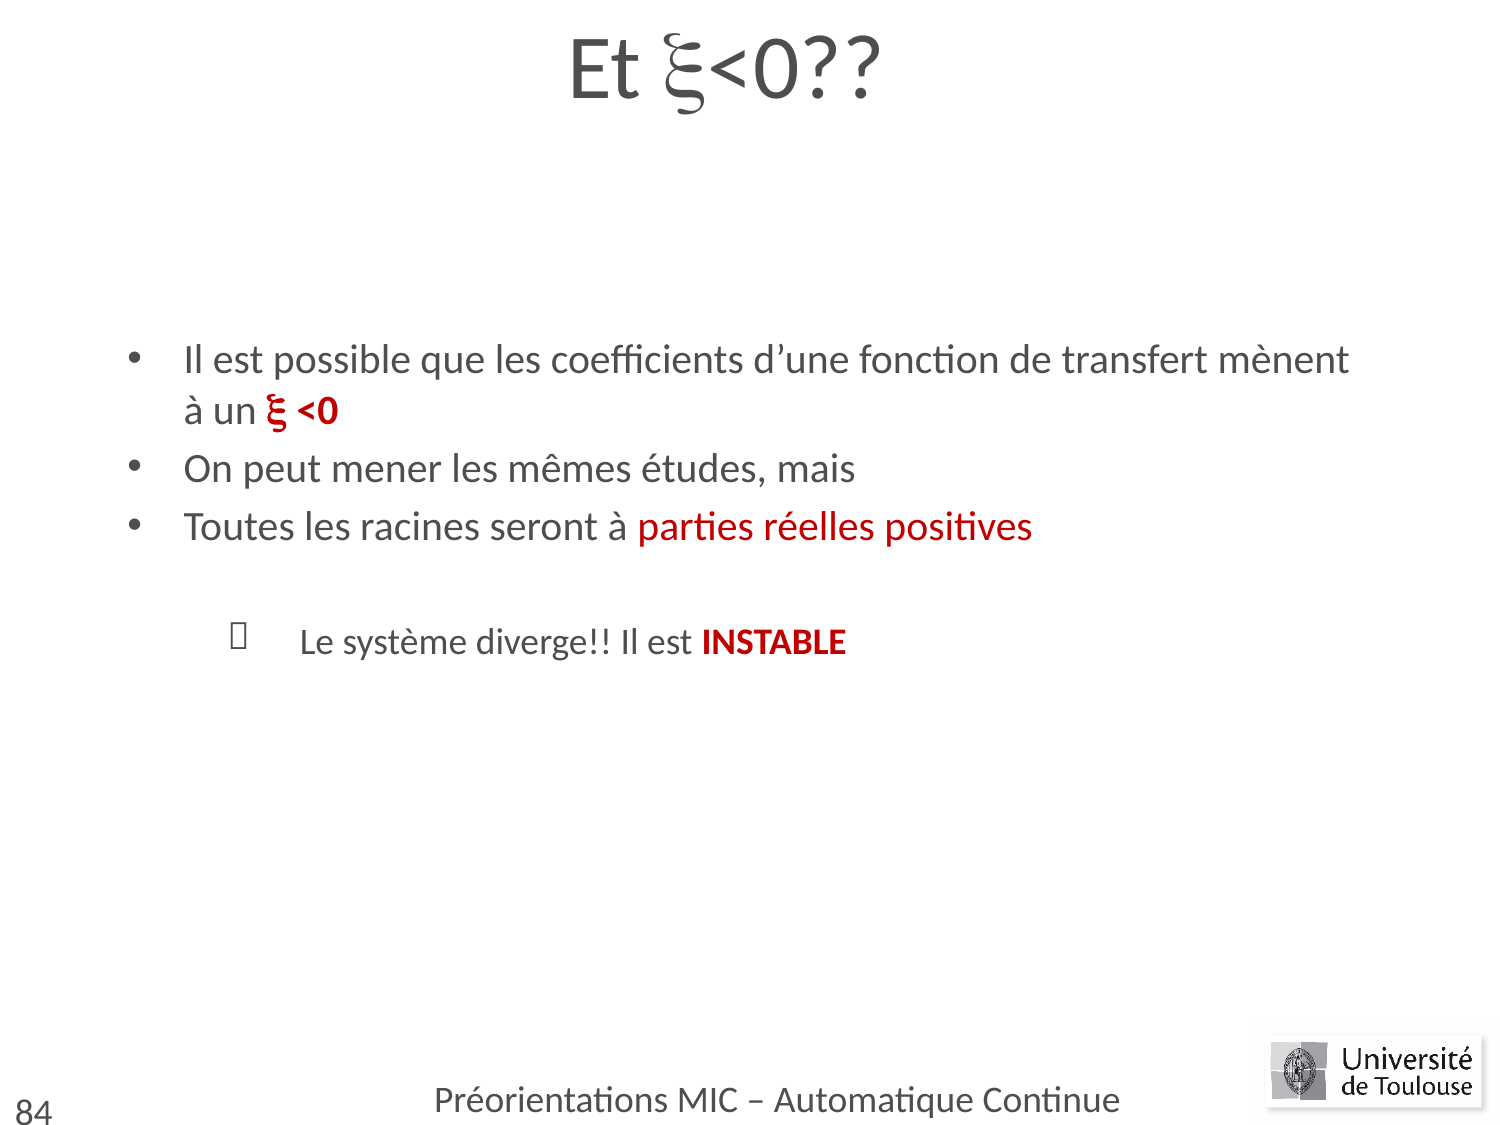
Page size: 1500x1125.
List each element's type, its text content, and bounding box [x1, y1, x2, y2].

footer Préorientations MIC – Automatique Continue [419, 1067, 1245, 1103]
text_box  [212, 604, 309, 665]
slide_number 84 [0, 1081, 313, 1125]
text_box Le système diverge!! Il est INSTABLE [285, 609, 1179, 670]
title Et <0?? [88, 0, 1364, 188]
picture [1253, 1023, 1499, 1125]
list Il est possible que les coefficients d’une fonction de transfert mènent à un  <0 On peut mener les mêmes études, mais Toutes les racines seront à parties réelles positives [112, 324, 1388, 1000]
